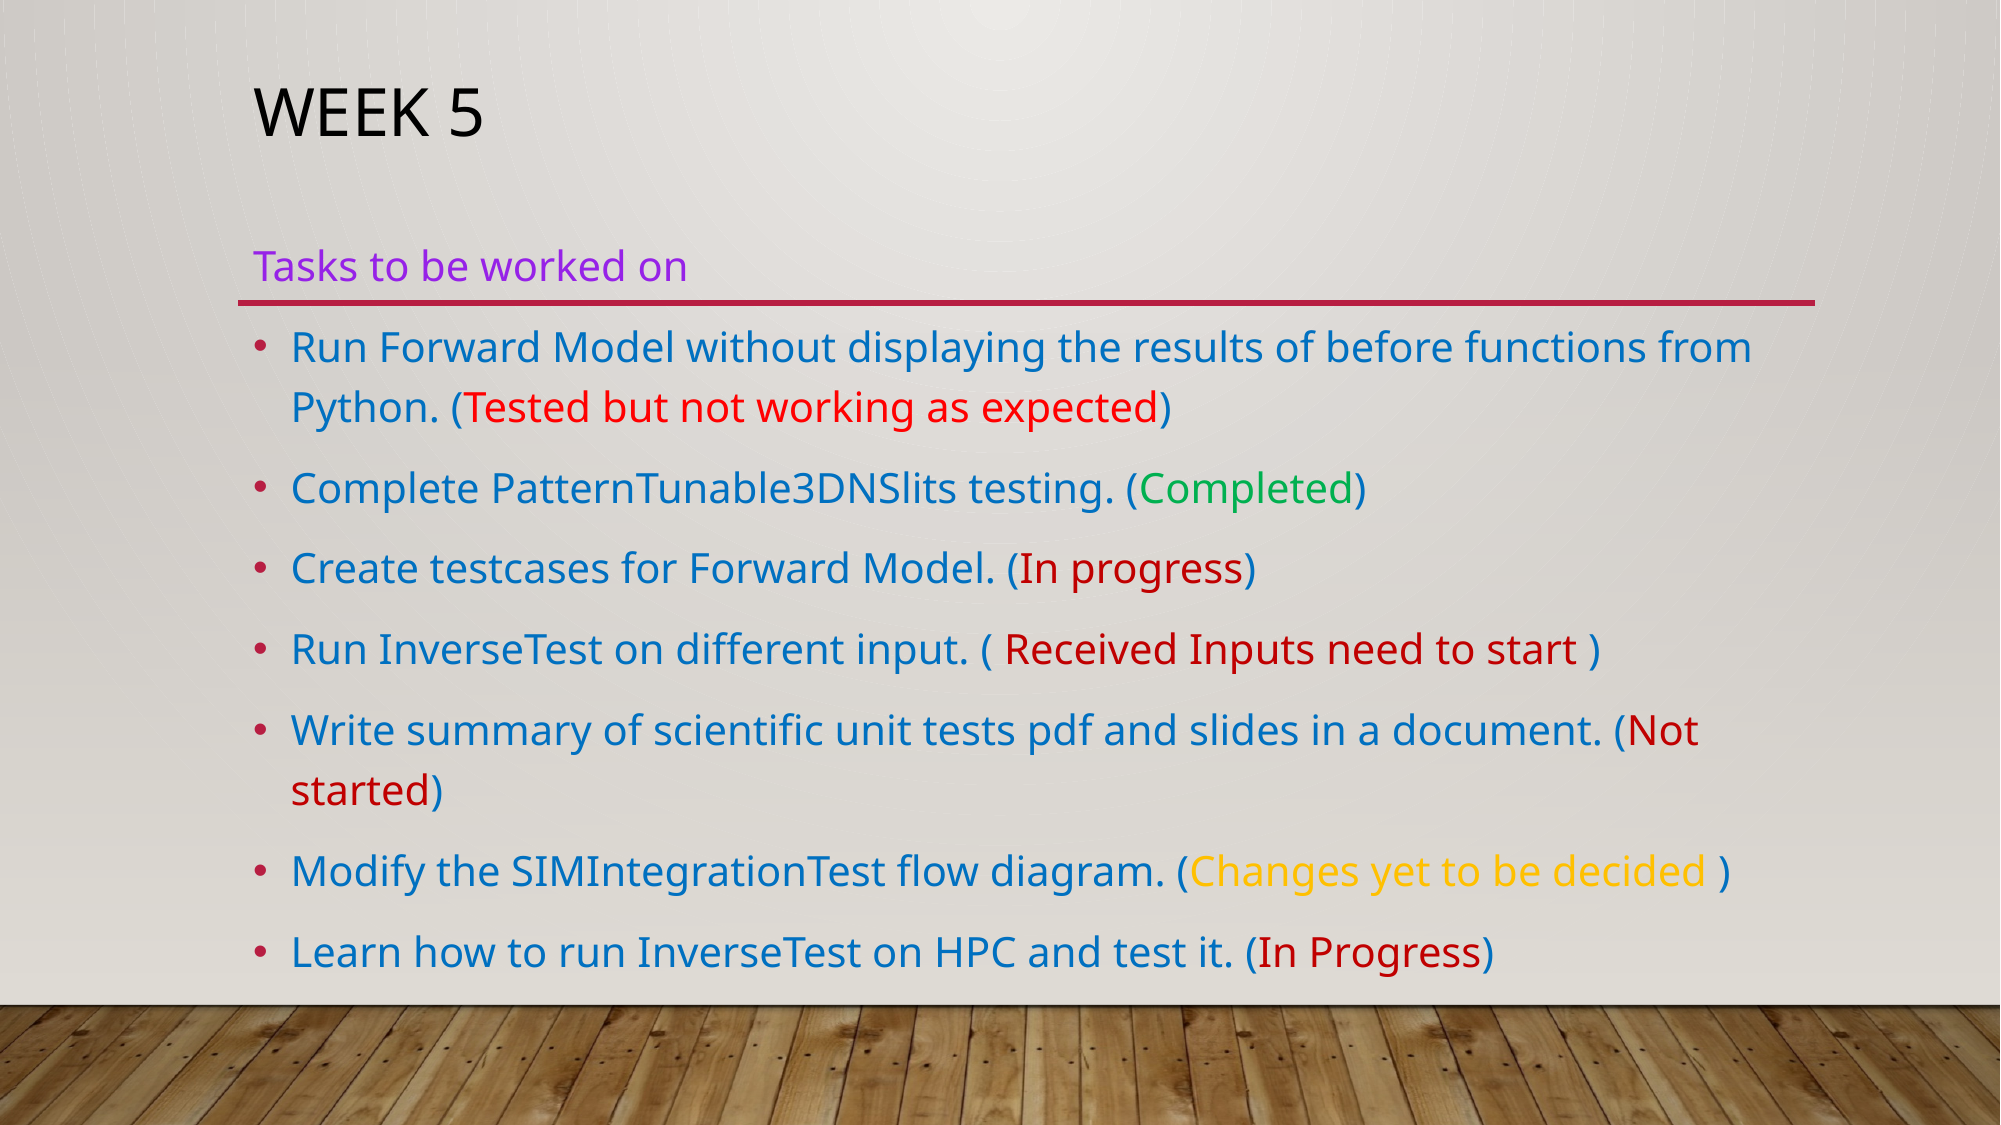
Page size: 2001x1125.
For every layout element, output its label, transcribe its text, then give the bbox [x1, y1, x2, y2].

picture [0, 1005, 2000, 1125]
list Tasks to be worked on Run Forward Model without displaying the results of before functions from Python. (Tested but not working as expected) Complete PatternTunable3DNSlits testing. (Completed) Create testcases for Forward Model. (In progress) Run InverseTest on different input. ( Received Inputs need to start ) Write summary of scientific unit tests pdf and slides in a document. (Not started) Modify the SIMIntegrationTest flow diagram. (Changes yet to be decided ) Learn how to run InverseTest on HPC and test it. (In Progress) [238, 221, 1814, 993]
title WEEK 5 [238, 71, 1814, 221]
